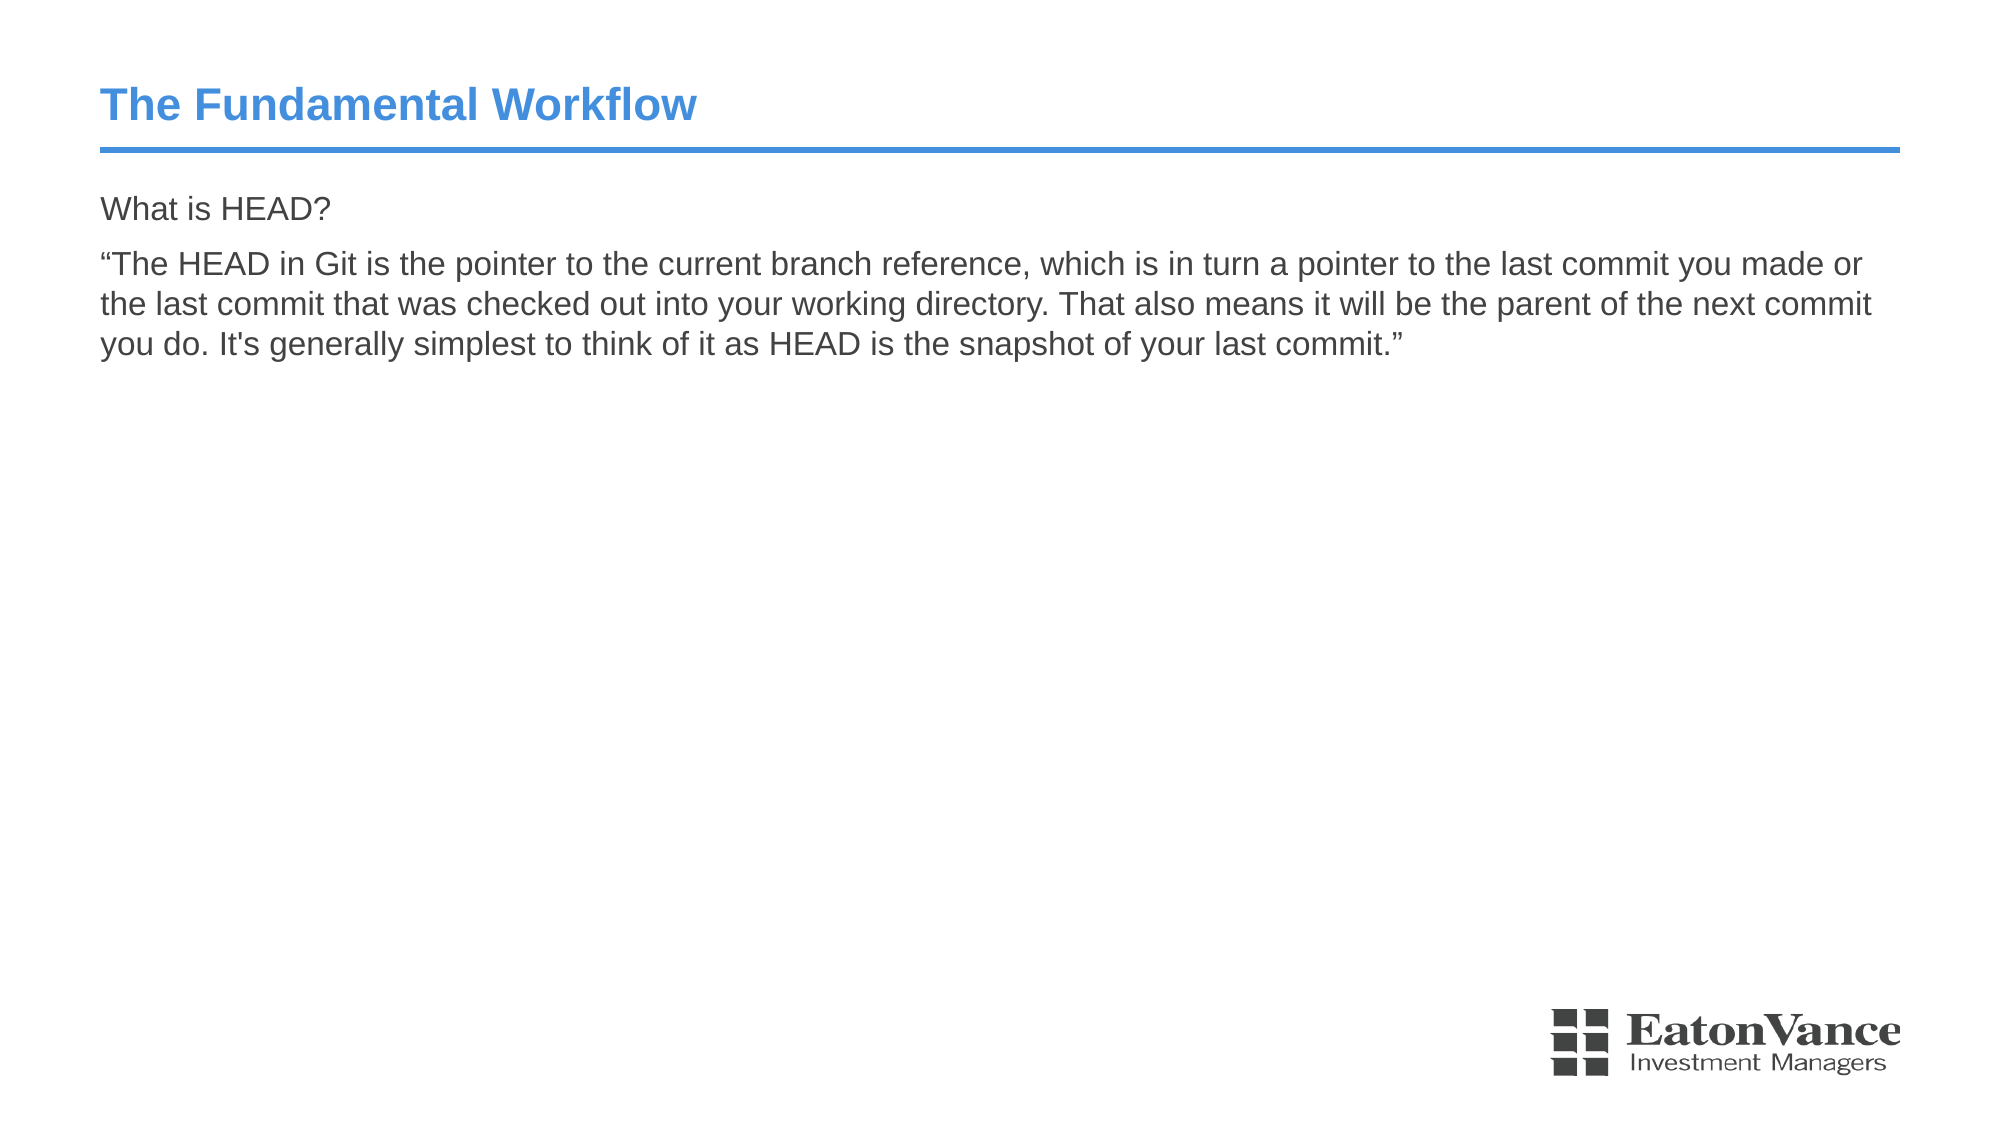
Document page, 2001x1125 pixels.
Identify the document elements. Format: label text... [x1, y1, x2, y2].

title The Fundamental Workflow [99, 40, 1901, 138]
list What is HEAD? “The HEAD in Git is the pointer to the current branch reference, which is in turn a pointer to the last commit you made or the last commit that was checked out into your working directory. That also means it will be the parent of the next commit you do. It's generally simplest to think of it as HEAD is the snapshot of your last commit.” [100, 187, 1901, 938]
